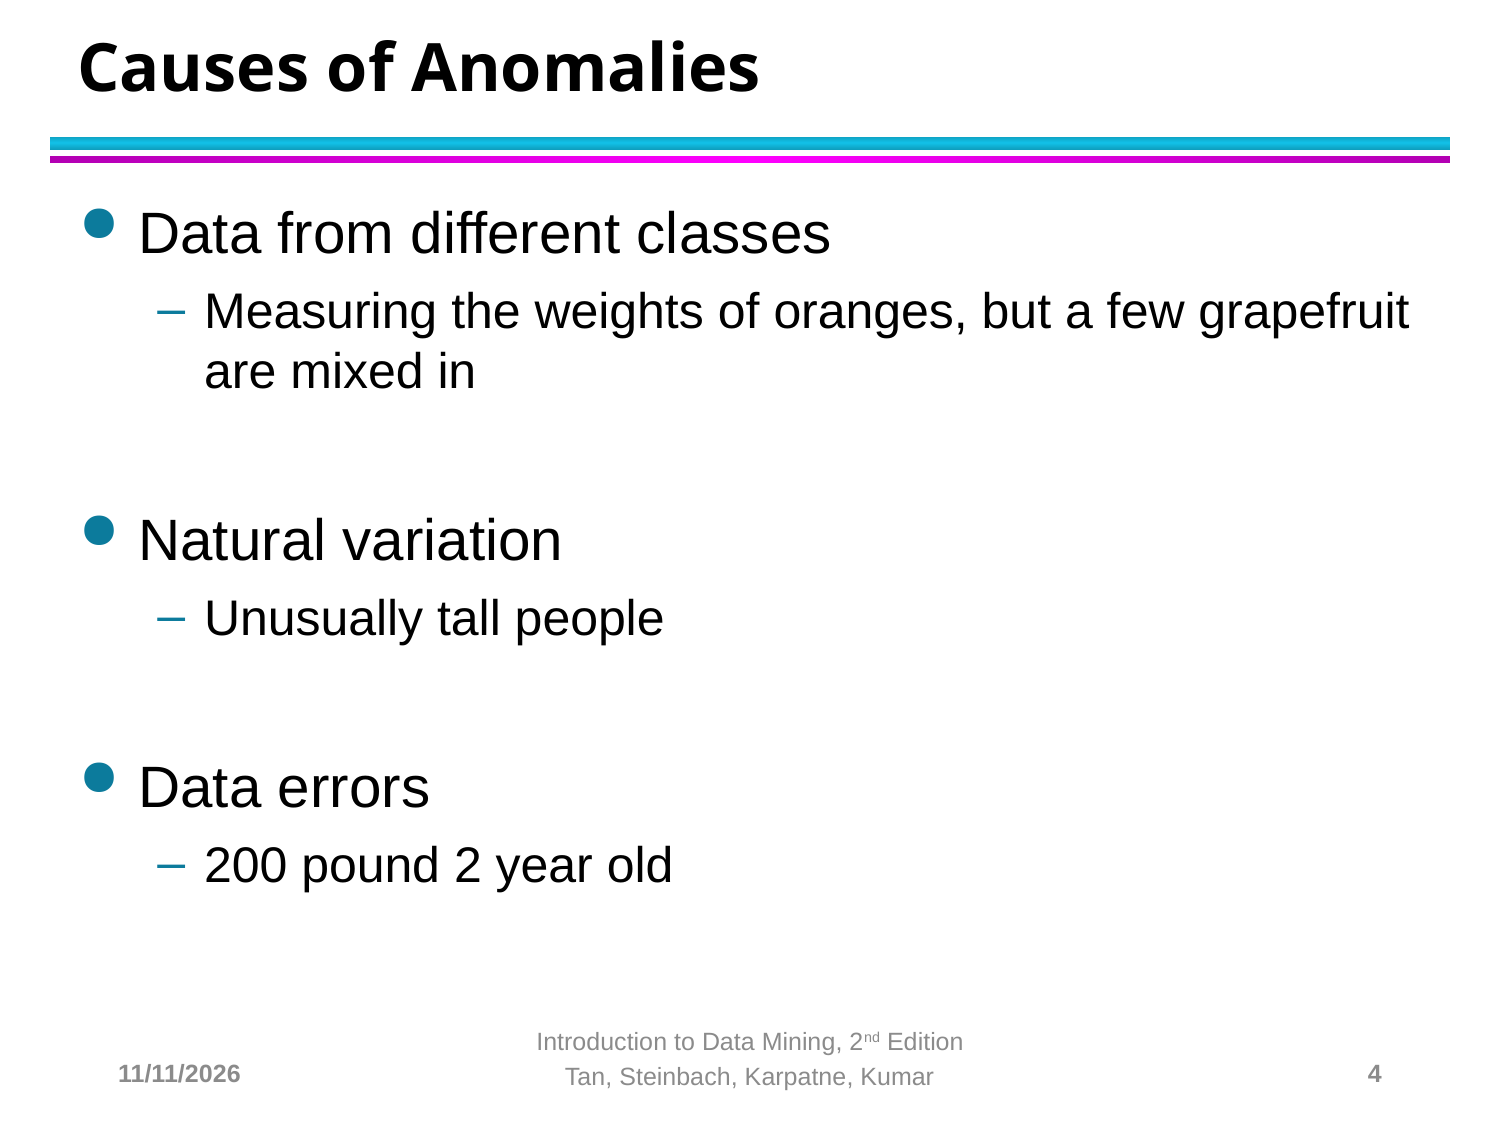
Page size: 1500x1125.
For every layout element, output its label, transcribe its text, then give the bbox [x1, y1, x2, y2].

list Data from different classes Measuring the weights of oranges, but a few grapefruit are mixed in Natural variation Unusually tall people Data errors 200 pound 2 year old [67, 187, 1432, 1038]
slide_number 4 [1059, 1042, 1397, 1103]
title Causes of Anomalies [62, 24, 1421, 113]
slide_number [103, 1042, 441, 1103]
footer Introduction to Data Mining, 2nd Edition Tan, Steinbach, Karpatne, Kumar [496, 1042, 1004, 1103]
